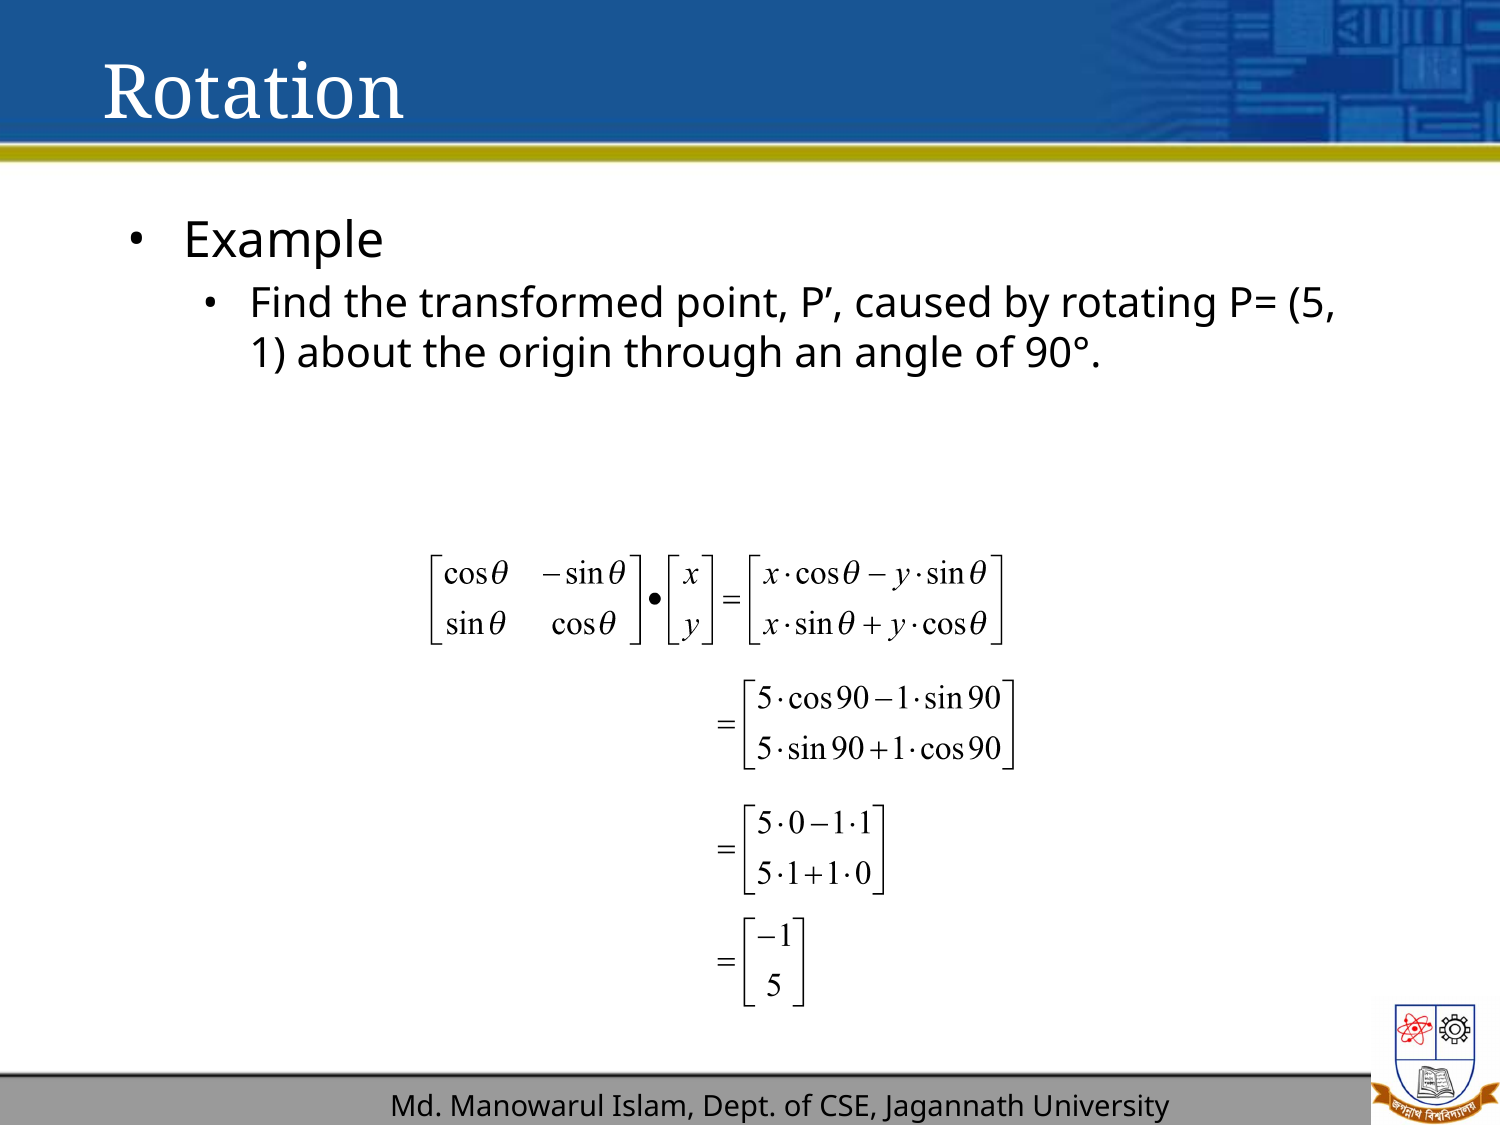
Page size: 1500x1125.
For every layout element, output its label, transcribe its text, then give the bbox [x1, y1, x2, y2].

picture [0, 0, 1500, 1125]
list Example Find the transformed point, P’, caused by rotating P= (5, 1) about the origin through an angle of 90°. [112, 200, 1388, 875]
title Rotation [87, 26, 1403, 150]
